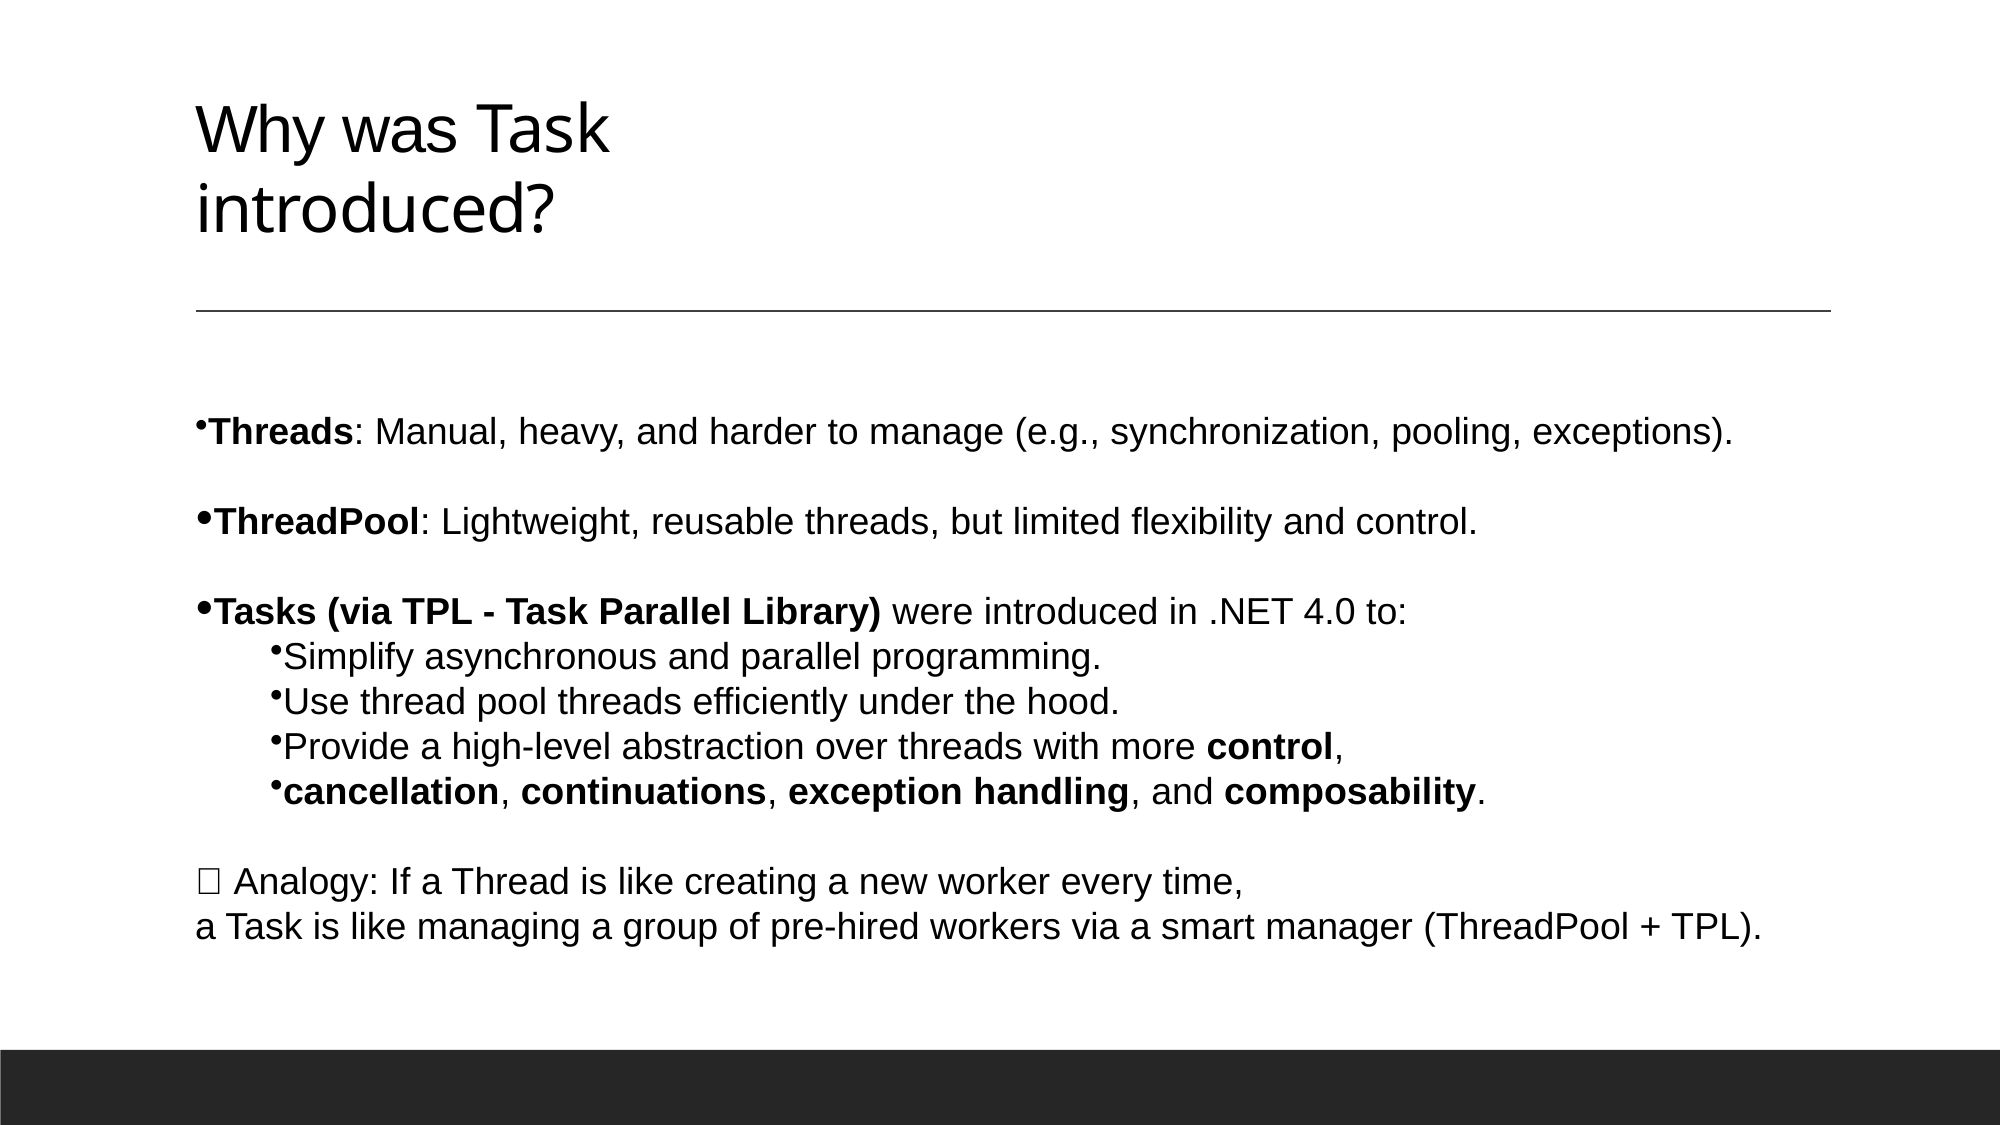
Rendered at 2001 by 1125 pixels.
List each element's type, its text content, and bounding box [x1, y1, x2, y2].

title Why was Task introduced? [180, 64, 959, 268]
list Threads: Manual, heavy, and harder to manage (e.g., synchronization, pooling, exceptions). ThreadPool: Lightweight, reusable threads, but limited flexibility and control. Tasks (via TPL - Task Parallel Library) were introduced in .NET 4.0 to: Simplify asynchronous and parallel programming. Use thread pool threads efficiently under the hood. Provide a high-level abstraction over threads with more control, cancellation, continuations, exception handling, and composability. 🧠 Analogy: If a Thread is like creating a new worker every time, a Task is like managing a group of pre-hired workers via a smart manager (ThreadPool + TPL). [180, 327, 1797, 981]
